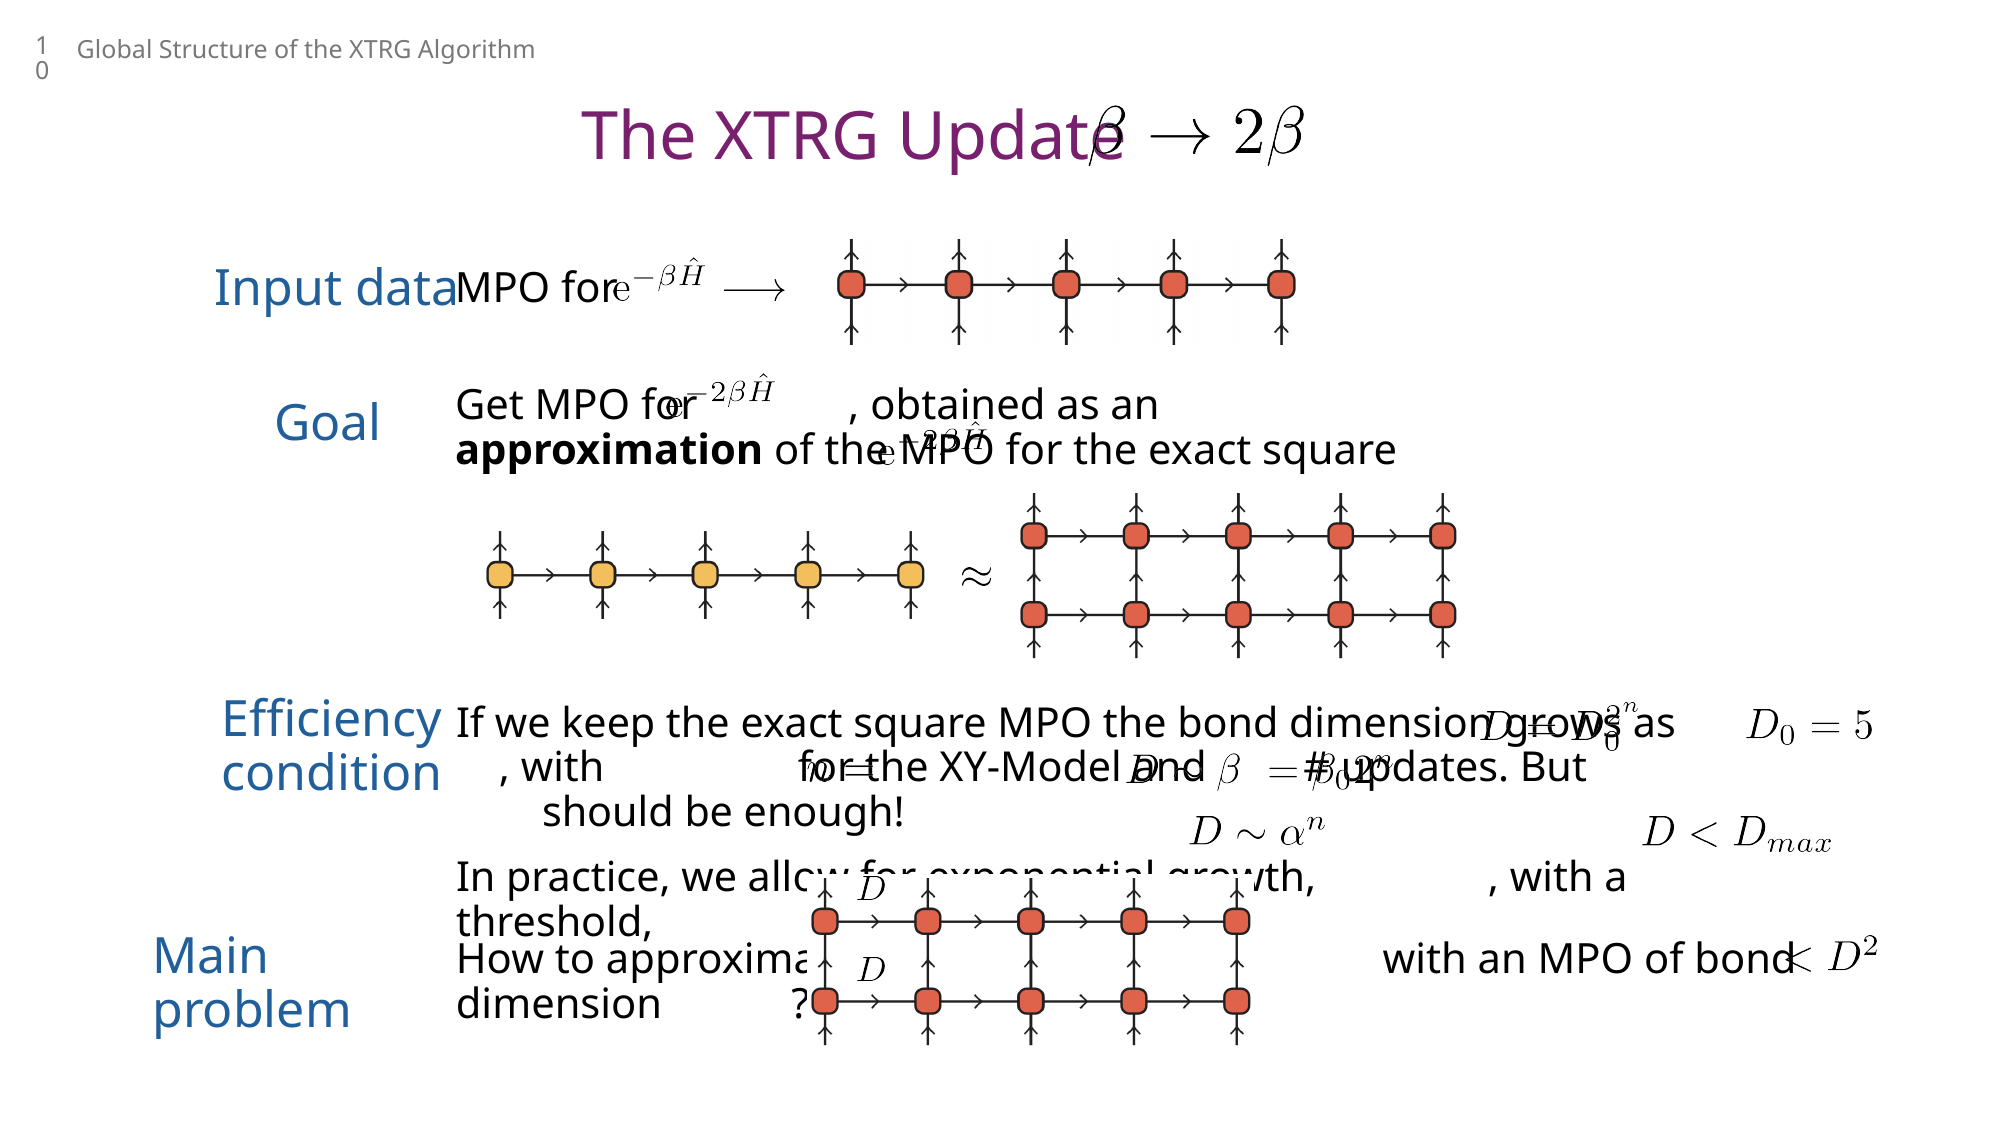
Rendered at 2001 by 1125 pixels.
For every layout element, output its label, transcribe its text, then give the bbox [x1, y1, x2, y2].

text_box Goal [259, 389, 447, 501]
picture [1642, 816, 1832, 853]
picture [1126, 753, 1394, 792]
picture [484, 523, 929, 623]
text_box Global Structure of the XTRG Algorithm [61, 18, 600, 79]
picture [666, 372, 776, 417]
picture [806, 874, 1254, 1051]
text_box Efficiency condition [206, 686, 488, 835]
picture [806, 762, 874, 783]
picture [1015, 488, 1461, 664]
picture [1479, 702, 1639, 751]
text_box MPO for [439, 259, 703, 340]
picture [1784, 935, 1877, 973]
picture [1188, 815, 1325, 846]
picture [962, 567, 991, 586]
picture [878, 420, 988, 465]
text_box Input data [199, 254, 481, 365]
picture [834, 233, 1303, 345]
text_box 10 [20, 16, 78, 77]
text_box Main problem [137, 923, 440, 1055]
text_box Get MPO for , obtained as an approximation of the MPO for the exact square [439, 376, 1415, 489]
picture [1088, 105, 1304, 167]
text_box If we keep the exact square MPO the bond dimension grows as , with for the XY-Model and # updates. But should be enough! In practice, we allow for exponential growth, , with a threshold, [440, 694, 1839, 930]
picture [612, 256, 785, 301]
text_box How to approximate with an MPO of bond dimension ? [440, 930, 1996, 1059]
picture [1745, 708, 1872, 745]
text_box The XTRG Update [278, 94, 1431, 258]
